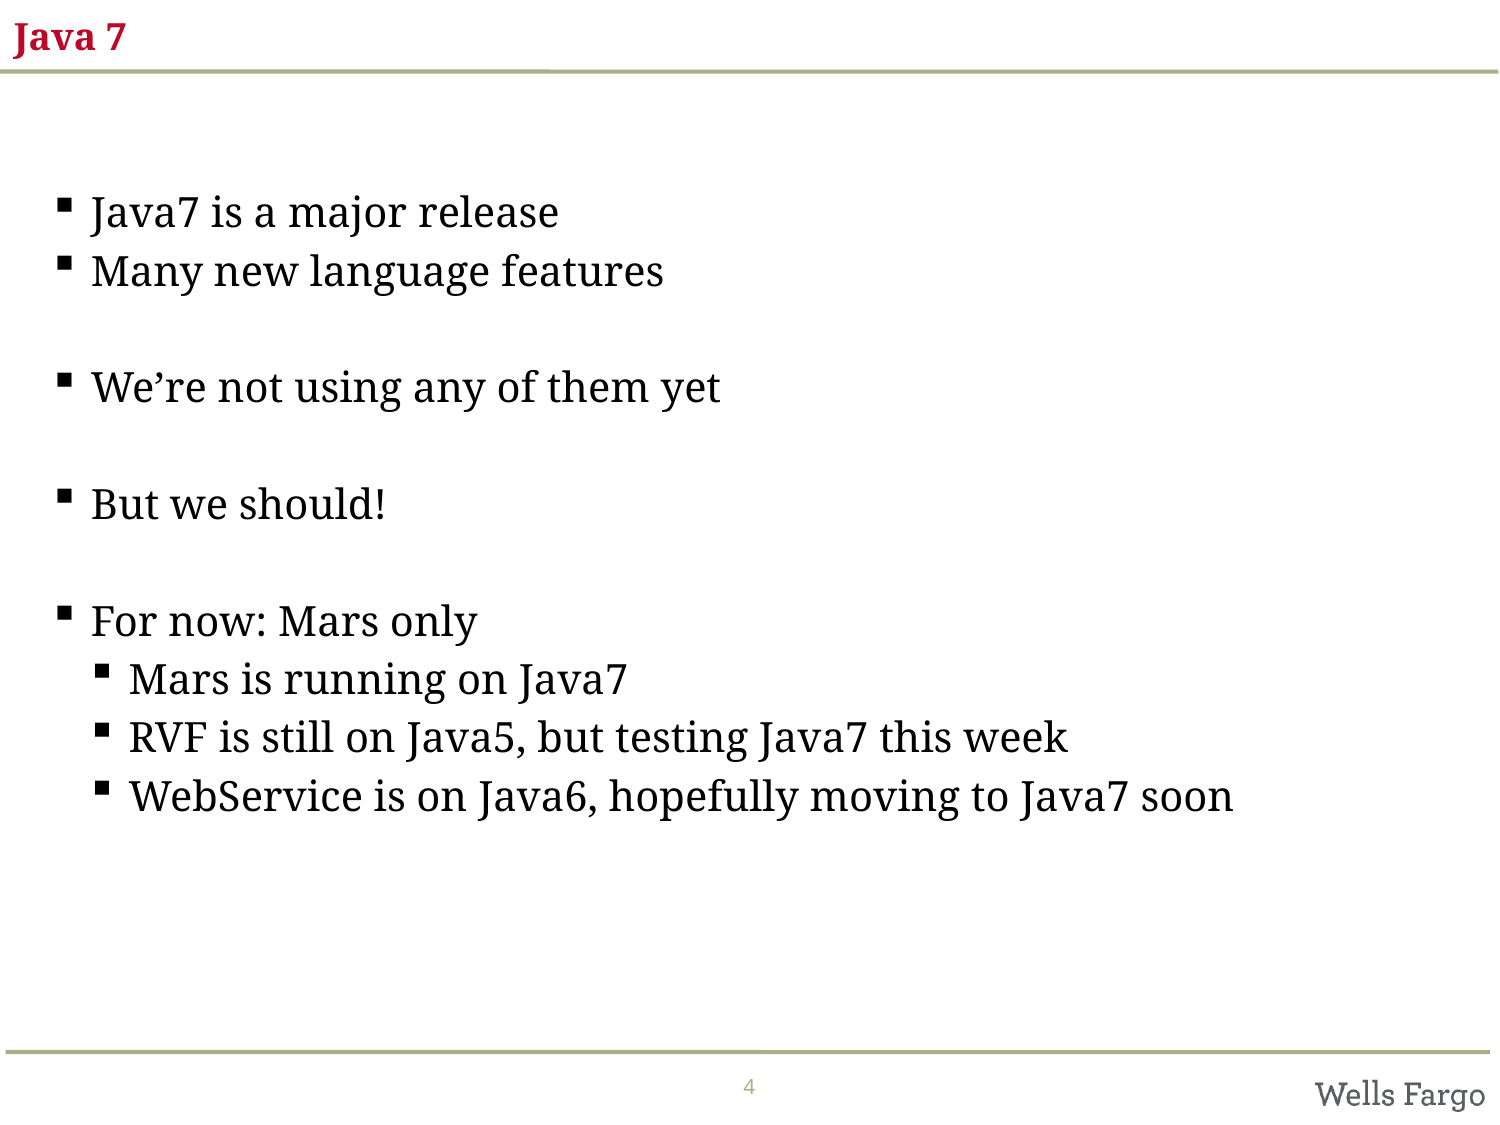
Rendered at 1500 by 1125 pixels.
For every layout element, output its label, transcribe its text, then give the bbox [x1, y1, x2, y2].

slide_number 4 [675, 1065, 824, 1120]
list Java7 is a major release Many new language features We’re not using any of them yet But we should! For now: Mars only Mars is running on Java7 RVF is still on Java5, but testing Java7 this week WebService is on Java6, hopefully moving to Java7 soon [38, 178, 1394, 1014]
picture [1307, 1065, 1486, 1117]
title Java 7 [0, 5, 1412, 64]
